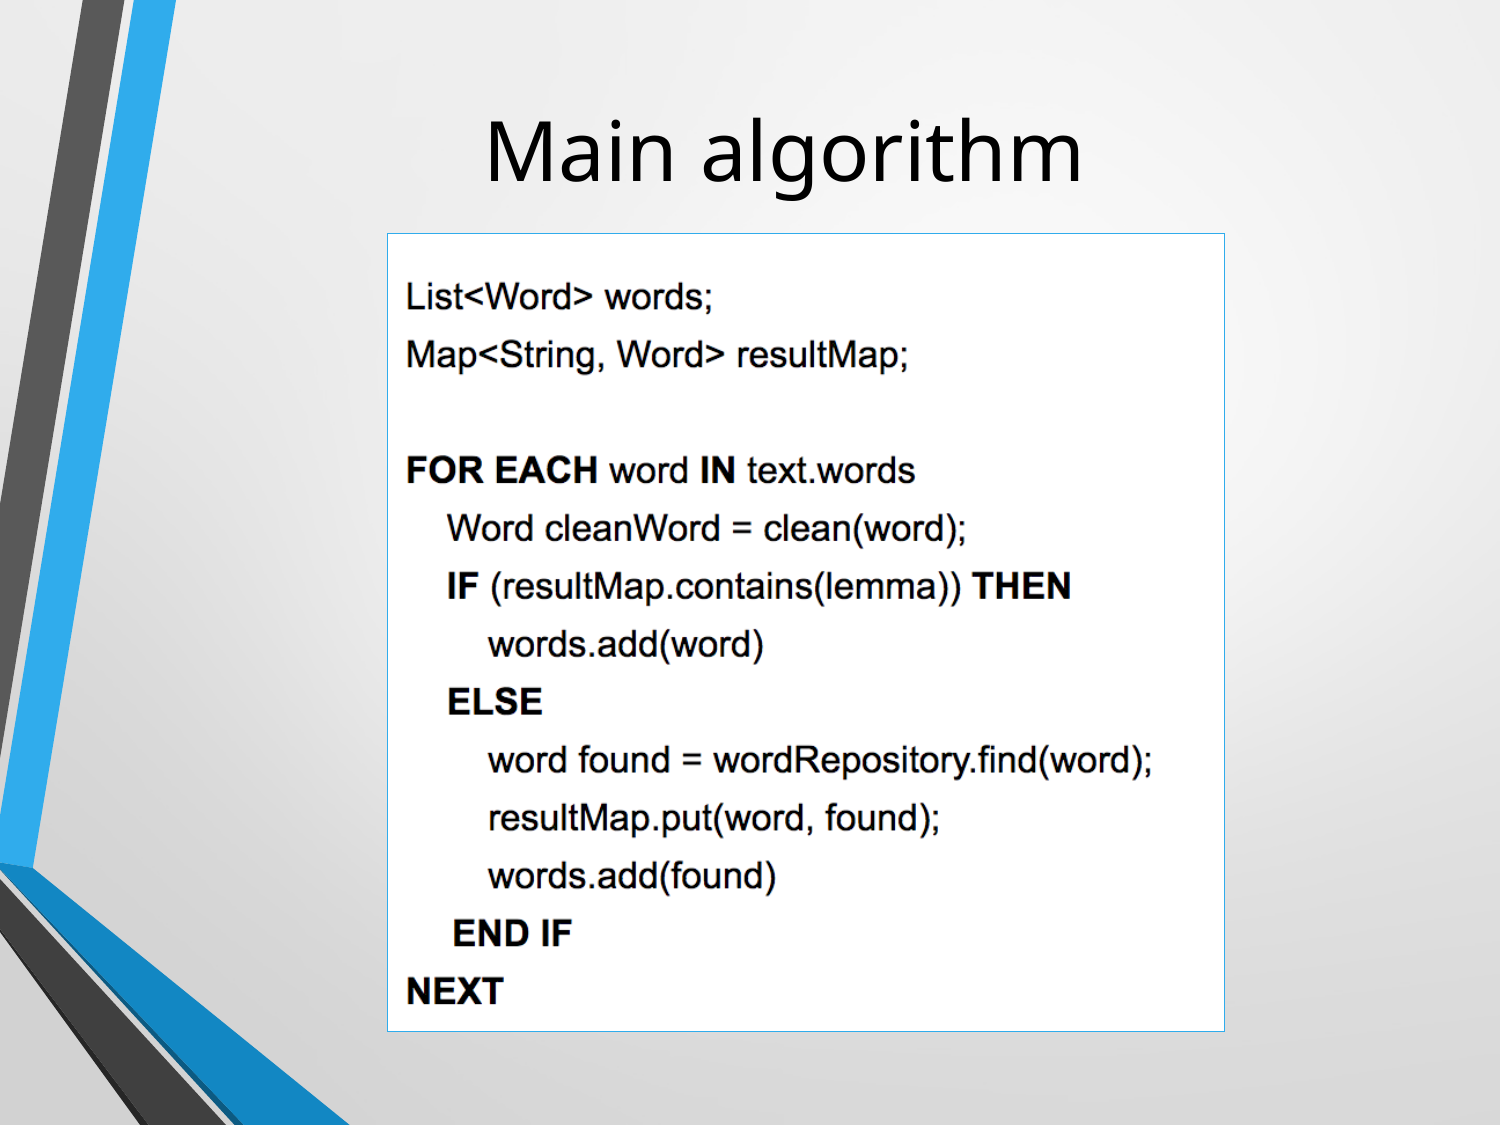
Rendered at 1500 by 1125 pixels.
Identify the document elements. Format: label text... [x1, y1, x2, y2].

picture [387, 233, 1226, 1033]
title Main algorithm [127, 62, 1463, 234]
